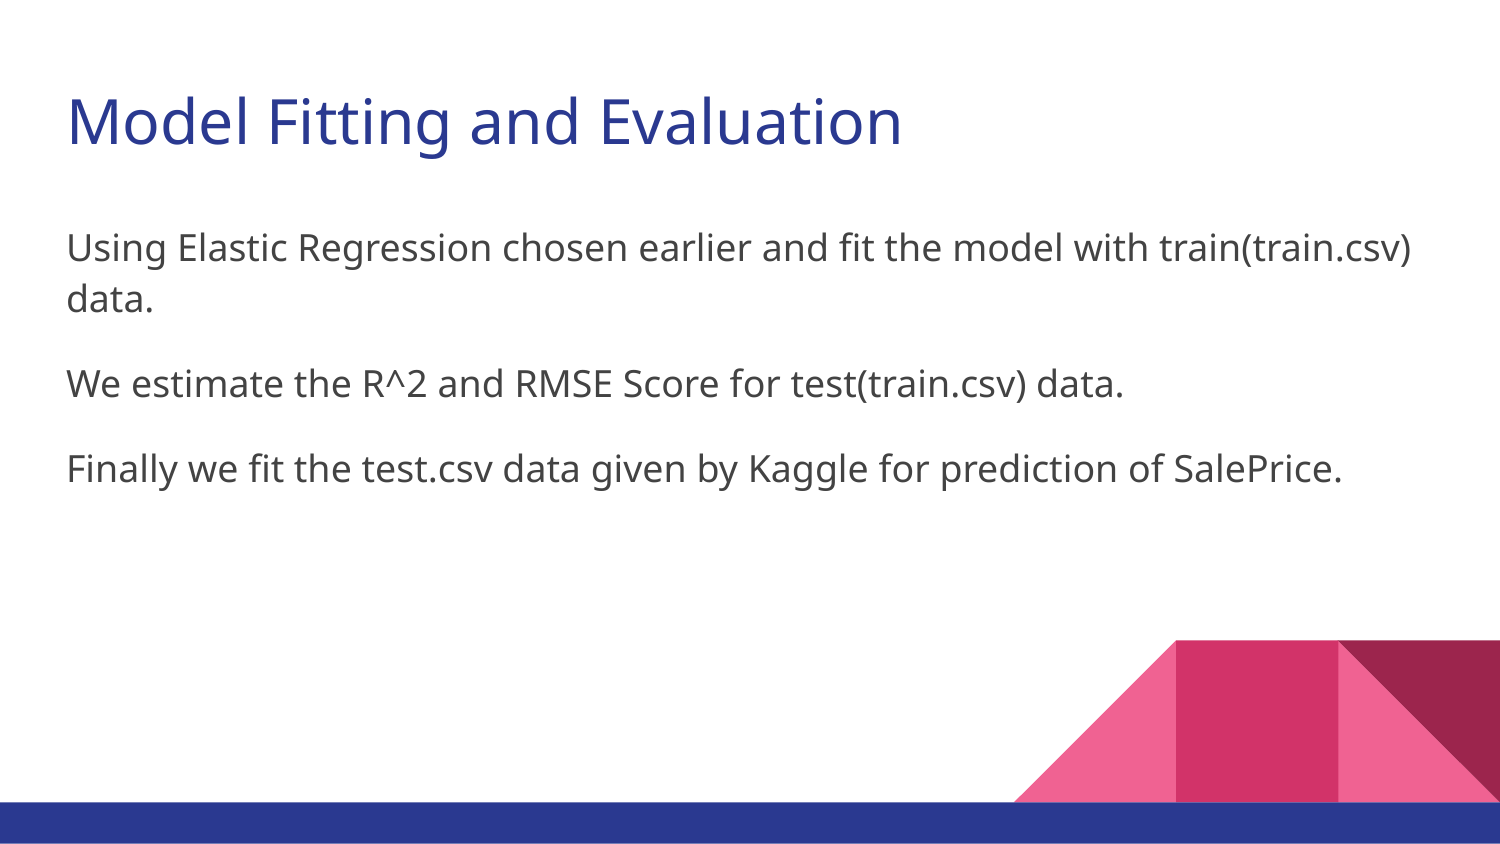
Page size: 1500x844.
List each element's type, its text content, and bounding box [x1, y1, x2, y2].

title Model Fitting and Evaluation [51, 67, 1449, 167]
list Using Elastic Regression chosen earlier and fit the model with train(train.csv) data. We estimate the R^2 and RMSE Score for test(train.csv) data. Finally we fit the test.csv data given by Kaggle for prediction of SalePrice. [51, 201, 1449, 750]
